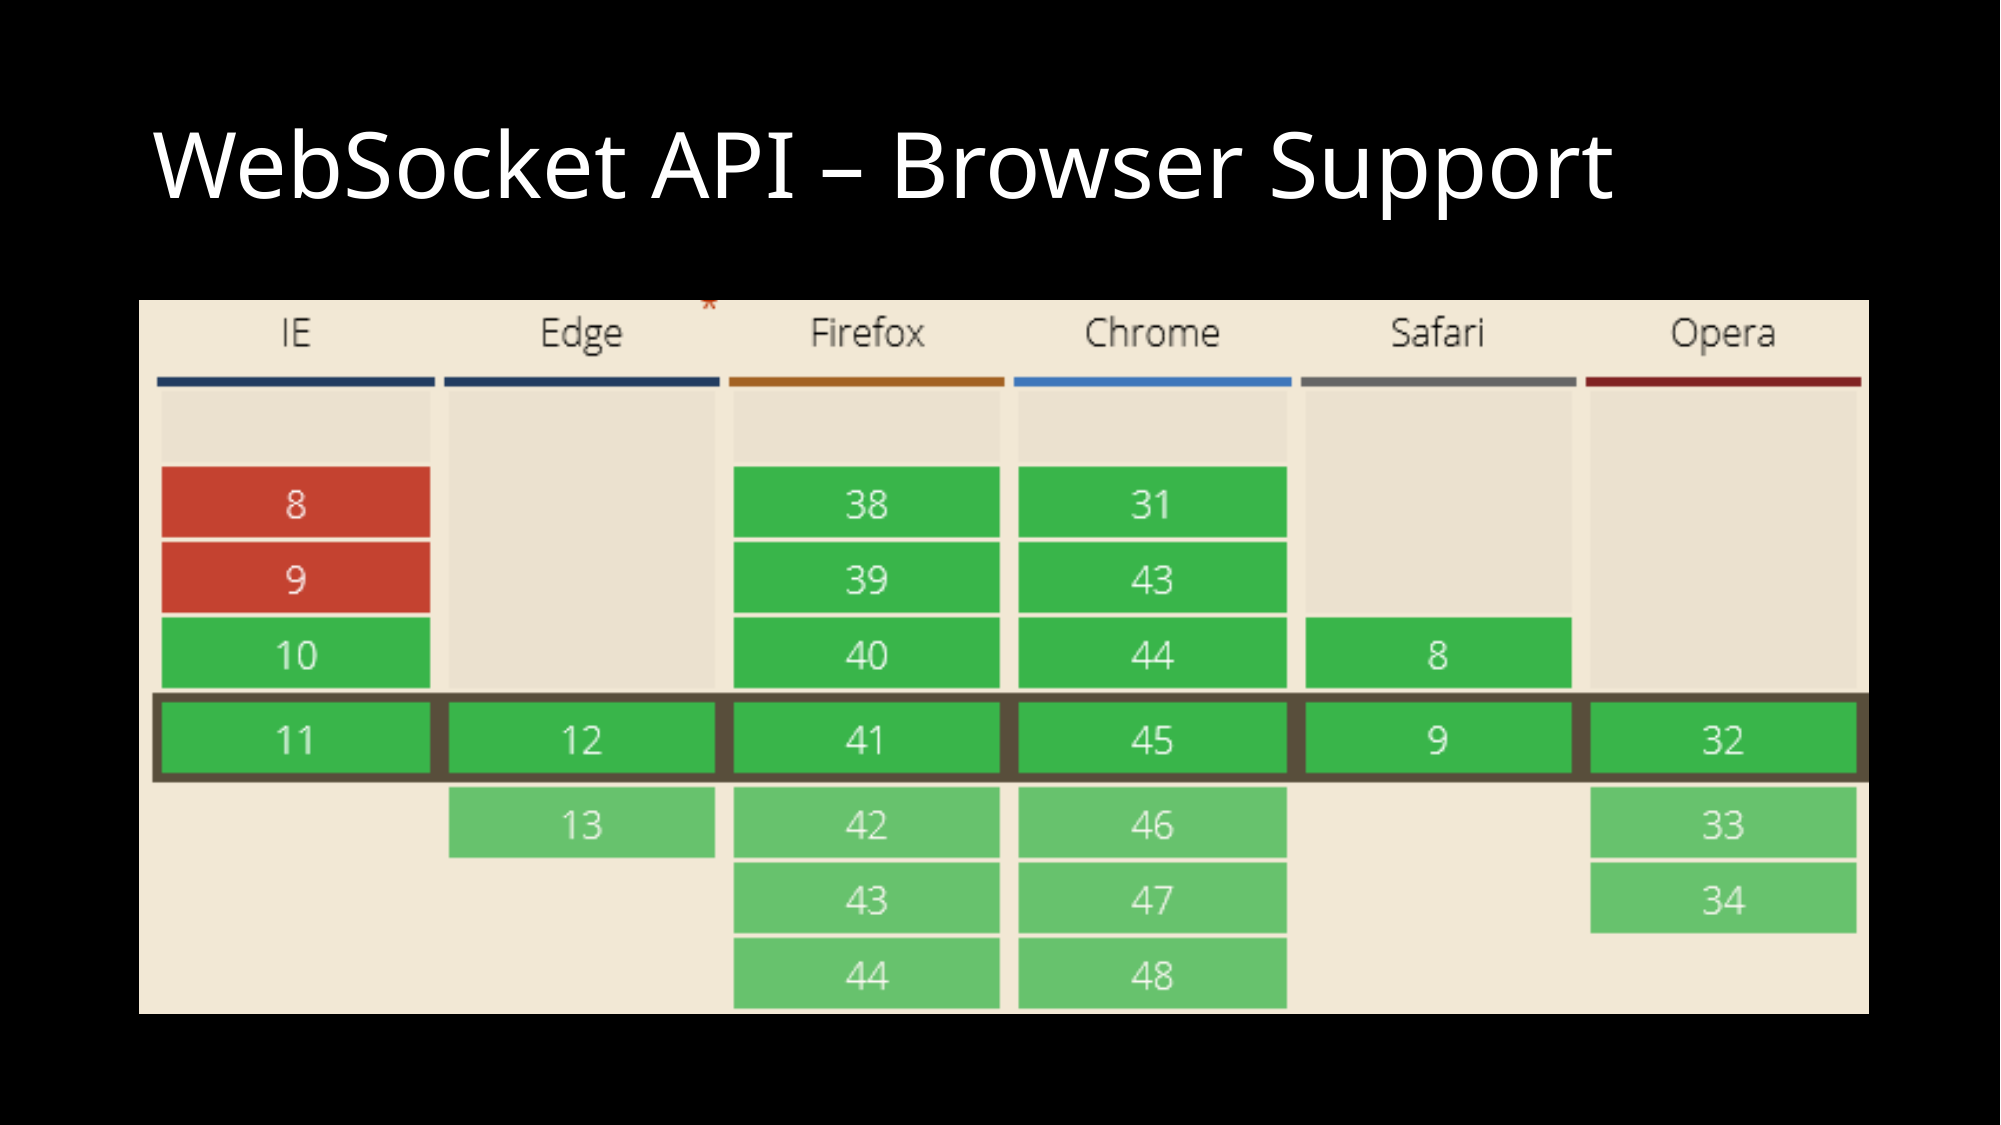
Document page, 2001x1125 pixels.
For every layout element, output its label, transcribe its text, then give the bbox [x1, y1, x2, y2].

title WebSocket API – Browser Support [137, 59, 1863, 278]
picture [139, 300, 1869, 1014]
